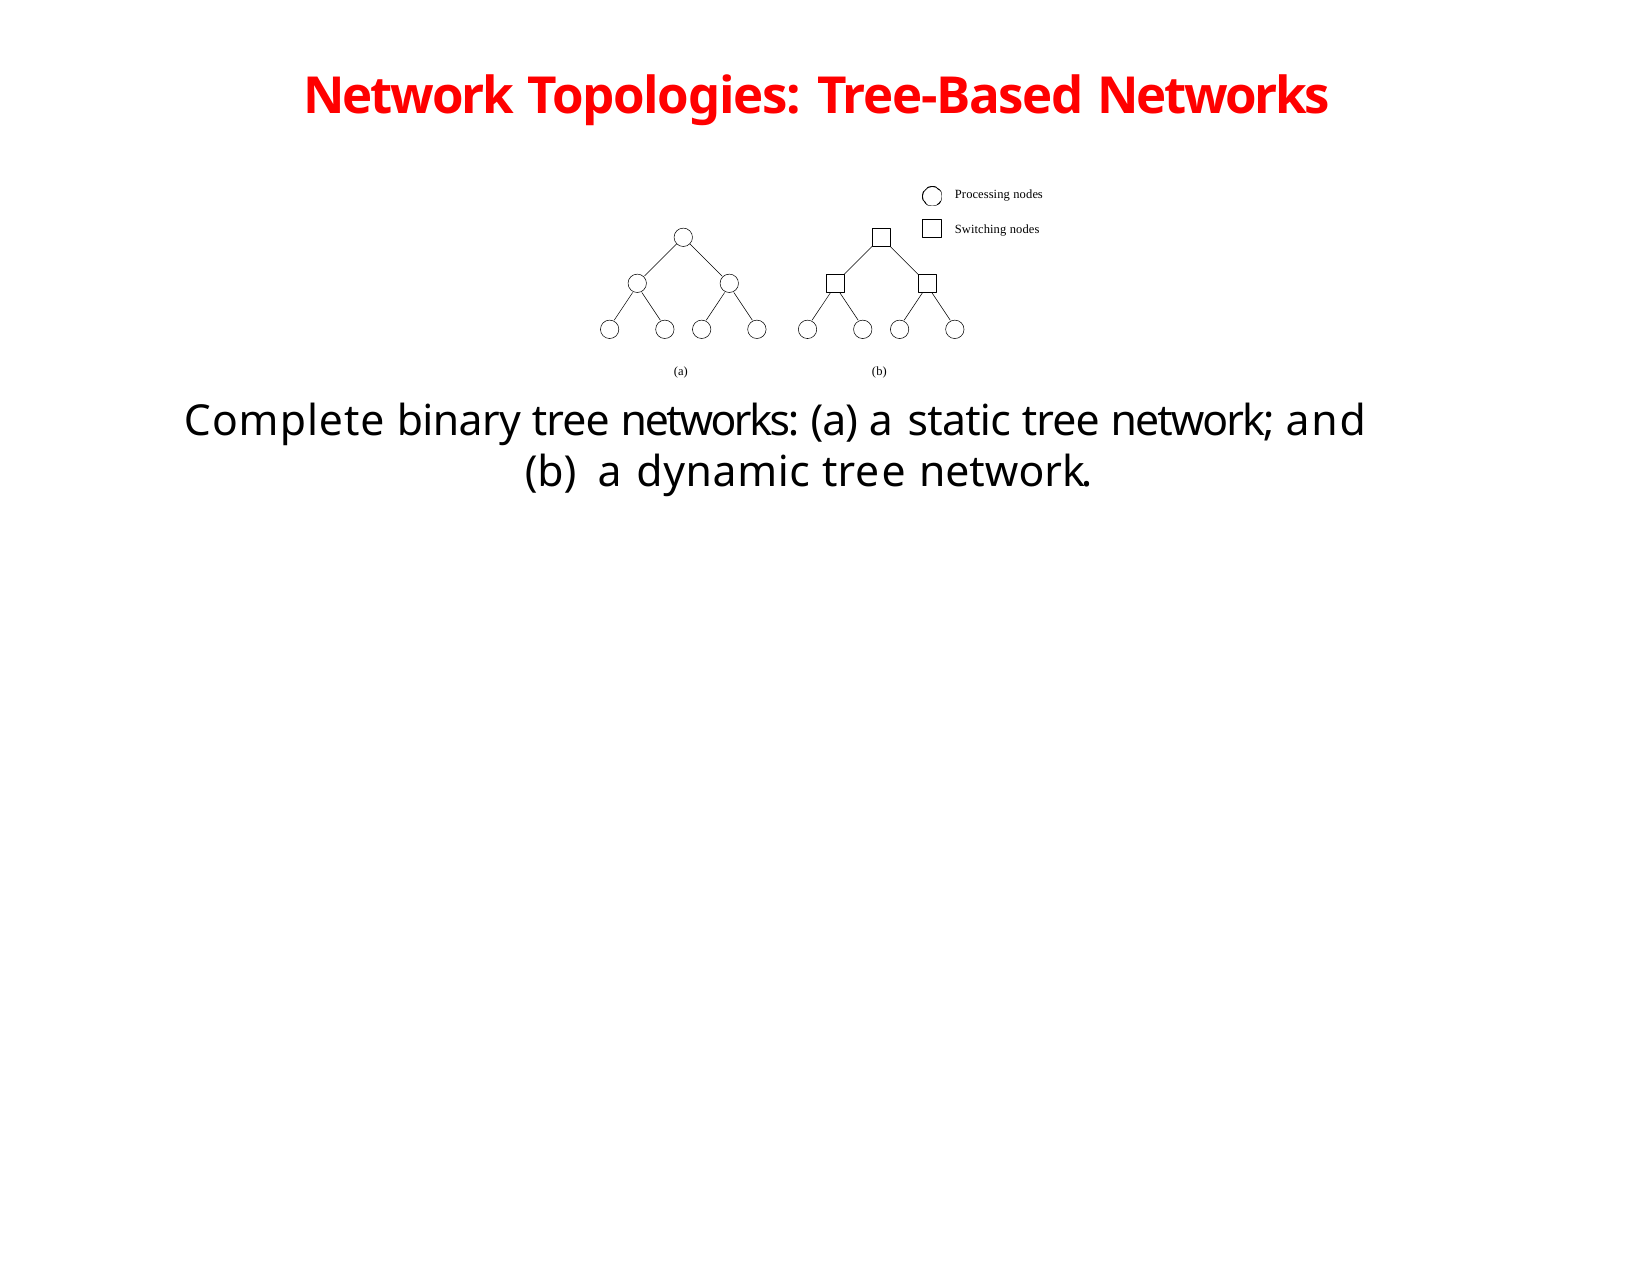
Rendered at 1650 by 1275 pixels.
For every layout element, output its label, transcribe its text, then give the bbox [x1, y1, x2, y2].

title Network Topologies: Tree-Based Networks [301, 59, 1348, 276]
text_box [600, 228, 767, 339]
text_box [797, 218, 965, 340]
text_box (b) Complete binary tree networks: (a) a static tree network; and a dynamic tree network. [181, 356, 1468, 496]
text_box Processing nodes Switching nodes [952, 183, 1046, 236]
picture [922, 186, 942, 206]
